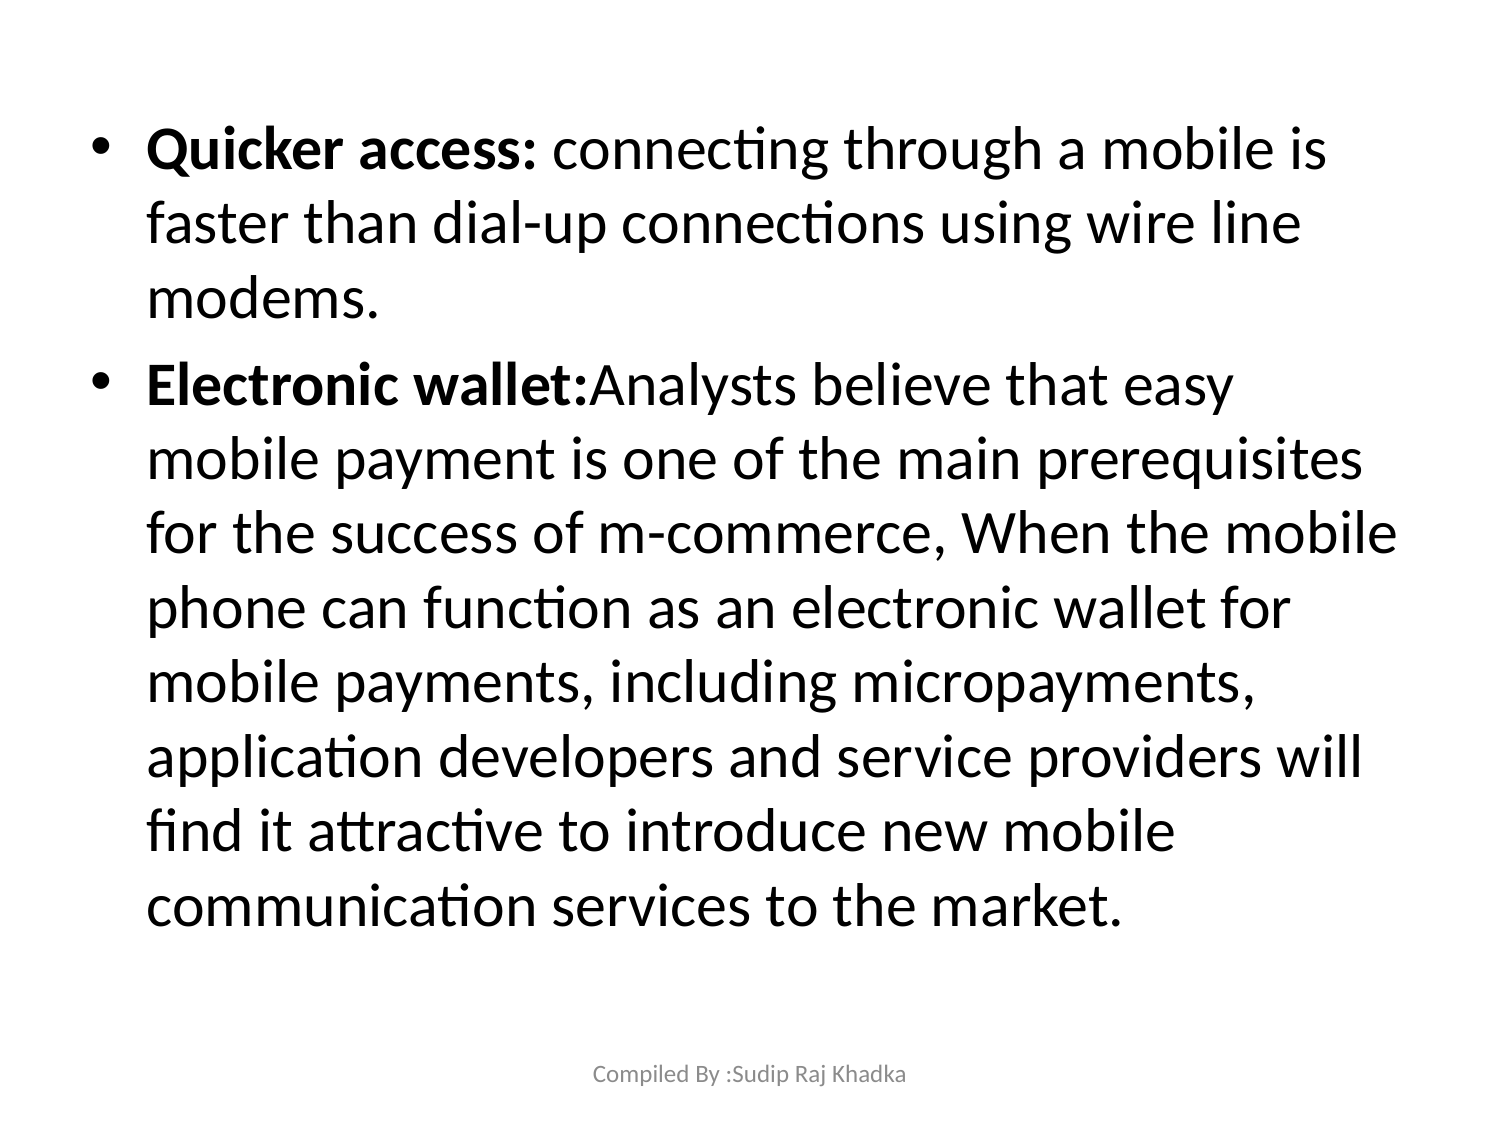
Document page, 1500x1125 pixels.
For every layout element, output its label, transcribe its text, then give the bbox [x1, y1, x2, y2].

list Quicker access: connecting through a mobile is faster than dial-up connections using wire line modems. Electronic wallet:Analysts believe that easy mobile payment is one of the main prerequisites for the success of m-commerce, When the mobile phone can function as an electronic wallet for mobile payments, including micropayments, application developers and service providers will find it attractive to introduce new mobile communication services to the market. [75, 99, 1425, 963]
footer Compiled By :Sudip Raj Khadka [512, 1042, 988, 1103]
